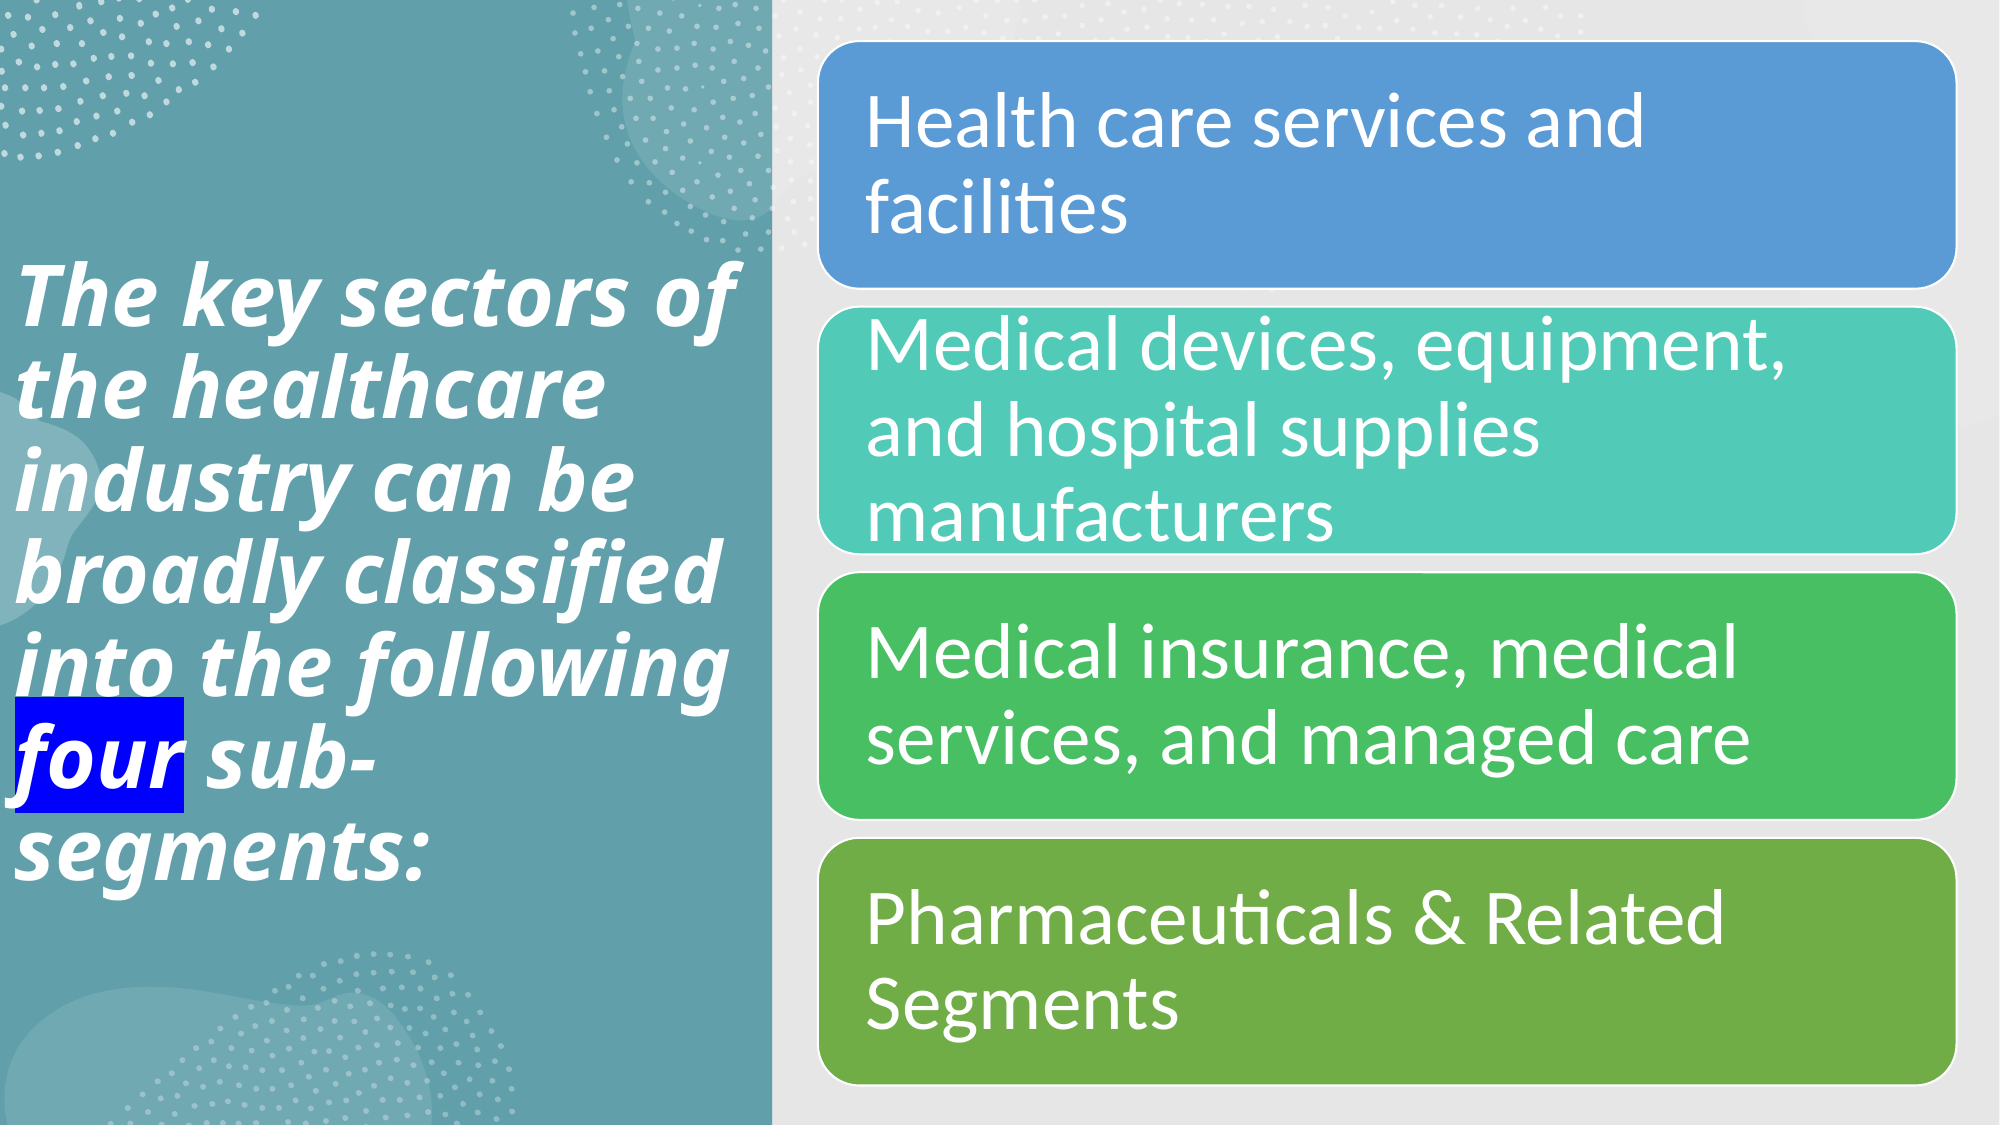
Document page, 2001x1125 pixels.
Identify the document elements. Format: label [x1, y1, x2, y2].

list [817, 37, 1957, 1089]
text_box [0, 0, 2000, 1125]
